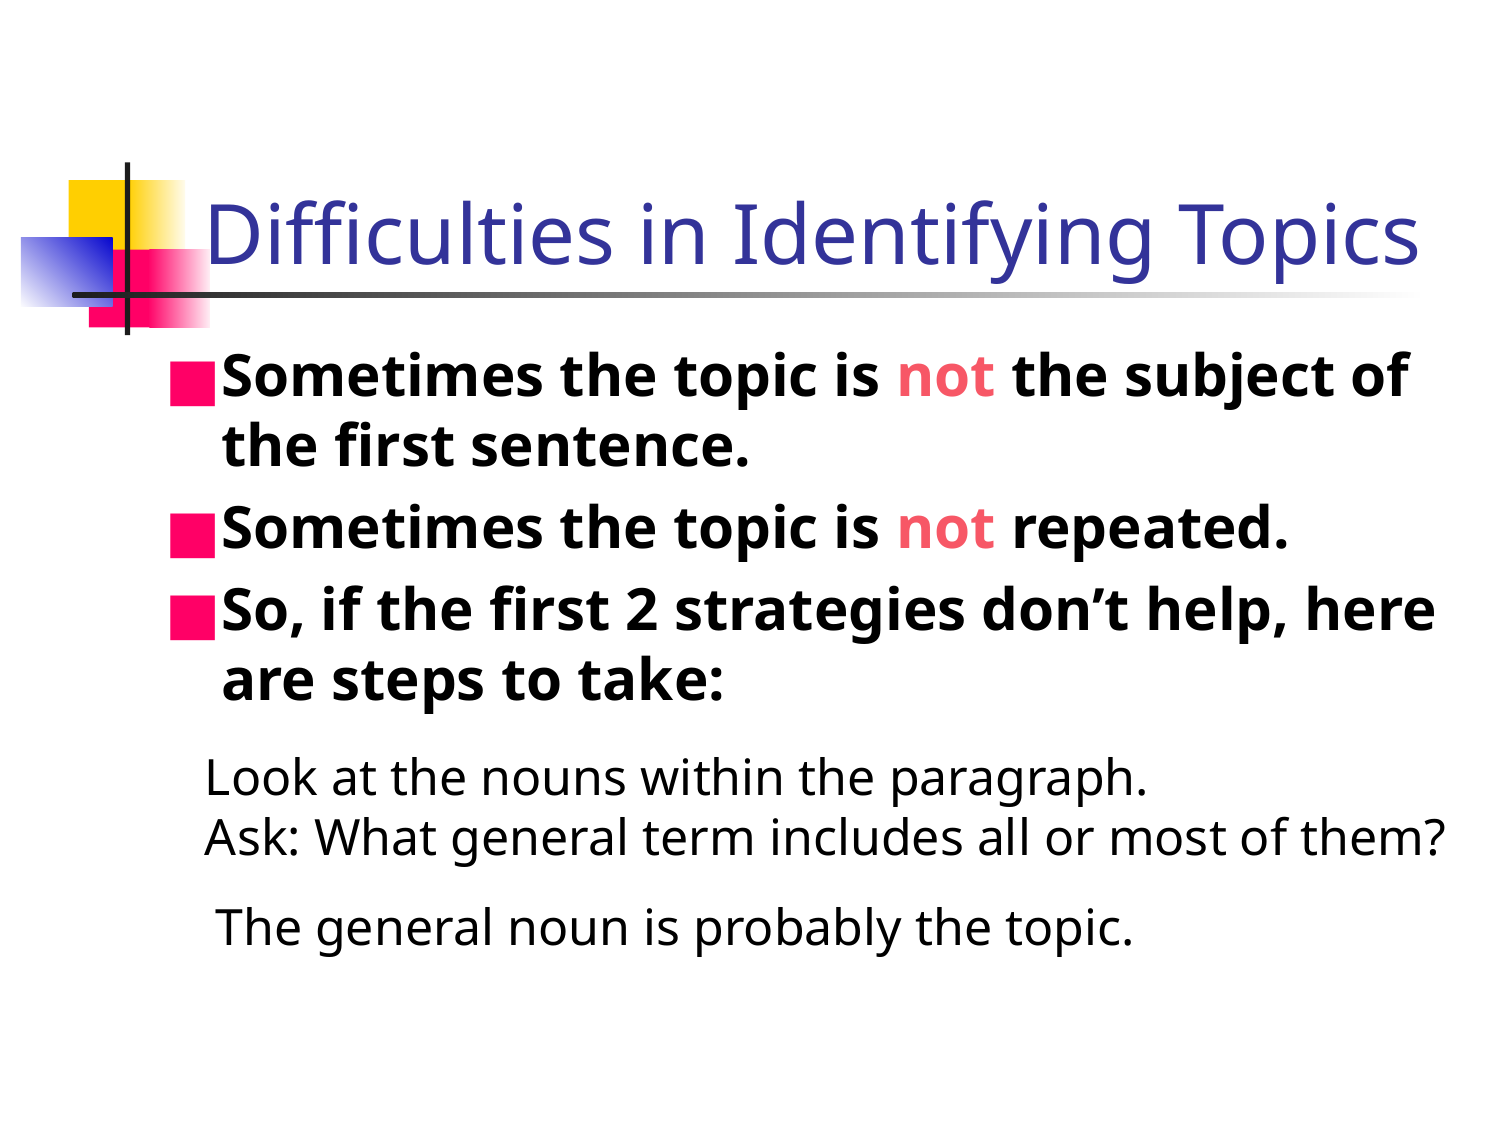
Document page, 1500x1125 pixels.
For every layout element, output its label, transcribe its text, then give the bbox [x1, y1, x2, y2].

list Sometimes the topic is not the subject of the first sentence. Sometimes the topic is not repeated. So, if the first 2 strategies don’t help, here are steps to take: [150, 331, 1469, 725]
title Difficulties in Identifying Topics [188, 101, 1468, 289]
text_box Look at the nouns within the paragraph. Ask: What general term includes all or most of them? [125, 737, 1500, 873]
text_box The general noun is probably the topic. [187, 887, 1183, 963]
